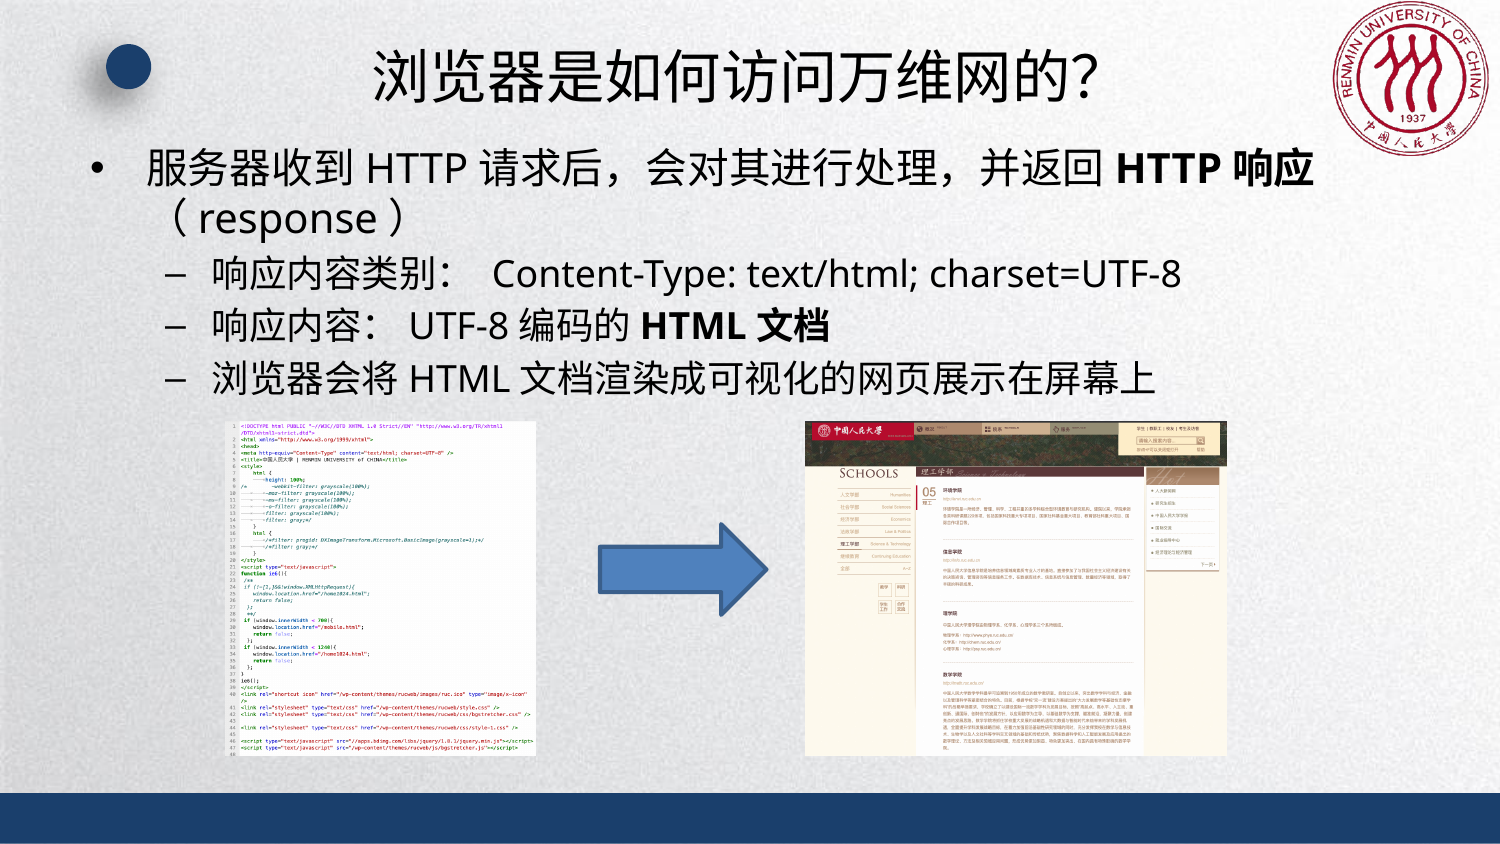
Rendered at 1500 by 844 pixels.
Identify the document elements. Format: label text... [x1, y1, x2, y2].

picture [0, 0, 1500, 793]
list 服务器收到HTTP请求后，会对其进行处理，并返回HTTP响应（response） 响应内容类别： Content-Type: text/html; charset=UTF-8 响应内容：UTF-8编码的HTML文档 浏览器会将HTML文档渲染成可视化的网页展示在屏幕上 [75, 134, 1425, 781]
text_box [597, 522, 769, 617]
title 浏览器是如何访问万维网的？ [75, 33, 1425, 116]
